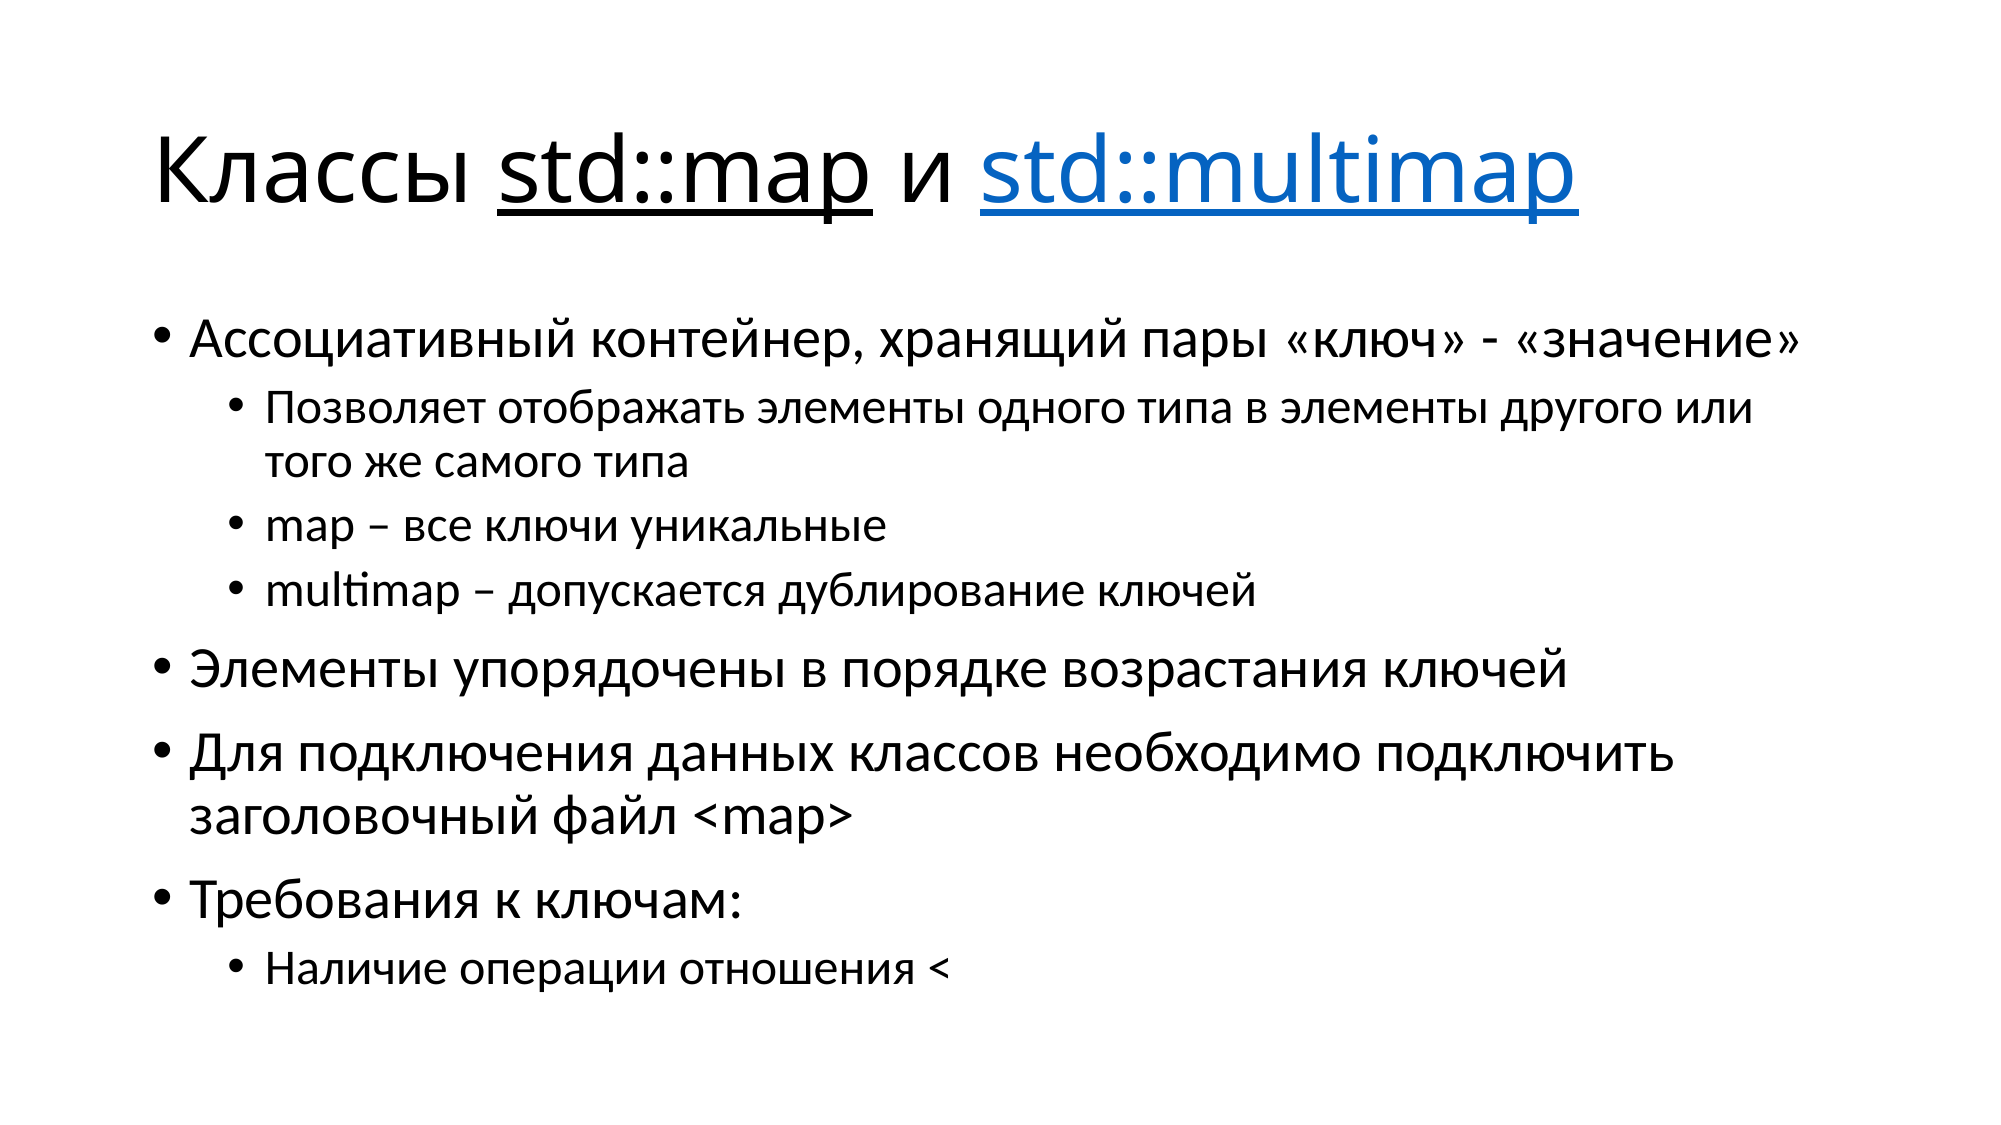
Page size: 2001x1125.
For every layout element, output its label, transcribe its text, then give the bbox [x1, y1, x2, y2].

title Классы std::map и std::multimap [137, 59, 1863, 278]
list Ассоциативный контейнер, хранящий пары «ключ» - «значение» Позволяет отображать элементы одного типа в элементы другого или того же самого типа map – все ключи уникальные multimap – допускается дублирование ключей Элементы упорядочены в порядке возрастания ключей Для подключения данных классов необходимо подключить заголовочный файл <map> Требования к ключам: Наличие операции отношения < [137, 299, 1863, 1014]
